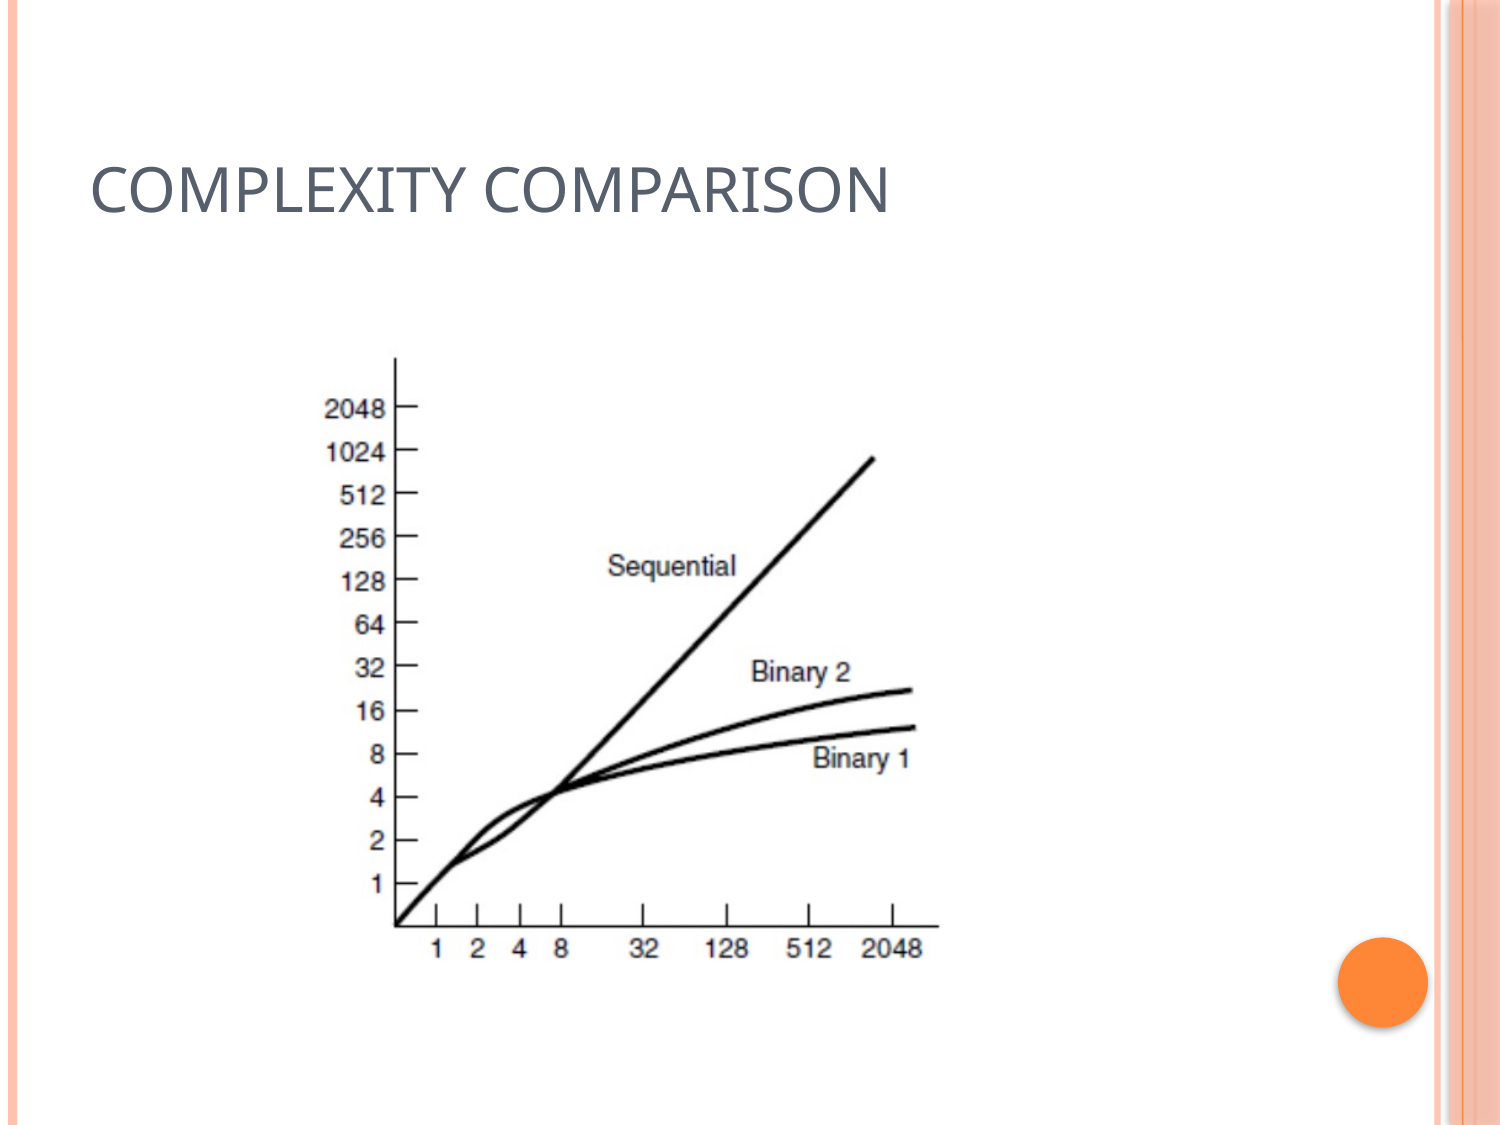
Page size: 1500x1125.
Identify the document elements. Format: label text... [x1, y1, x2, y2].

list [299, 349, 968, 969]
title Complexity Comparison [75, 45, 1300, 233]
